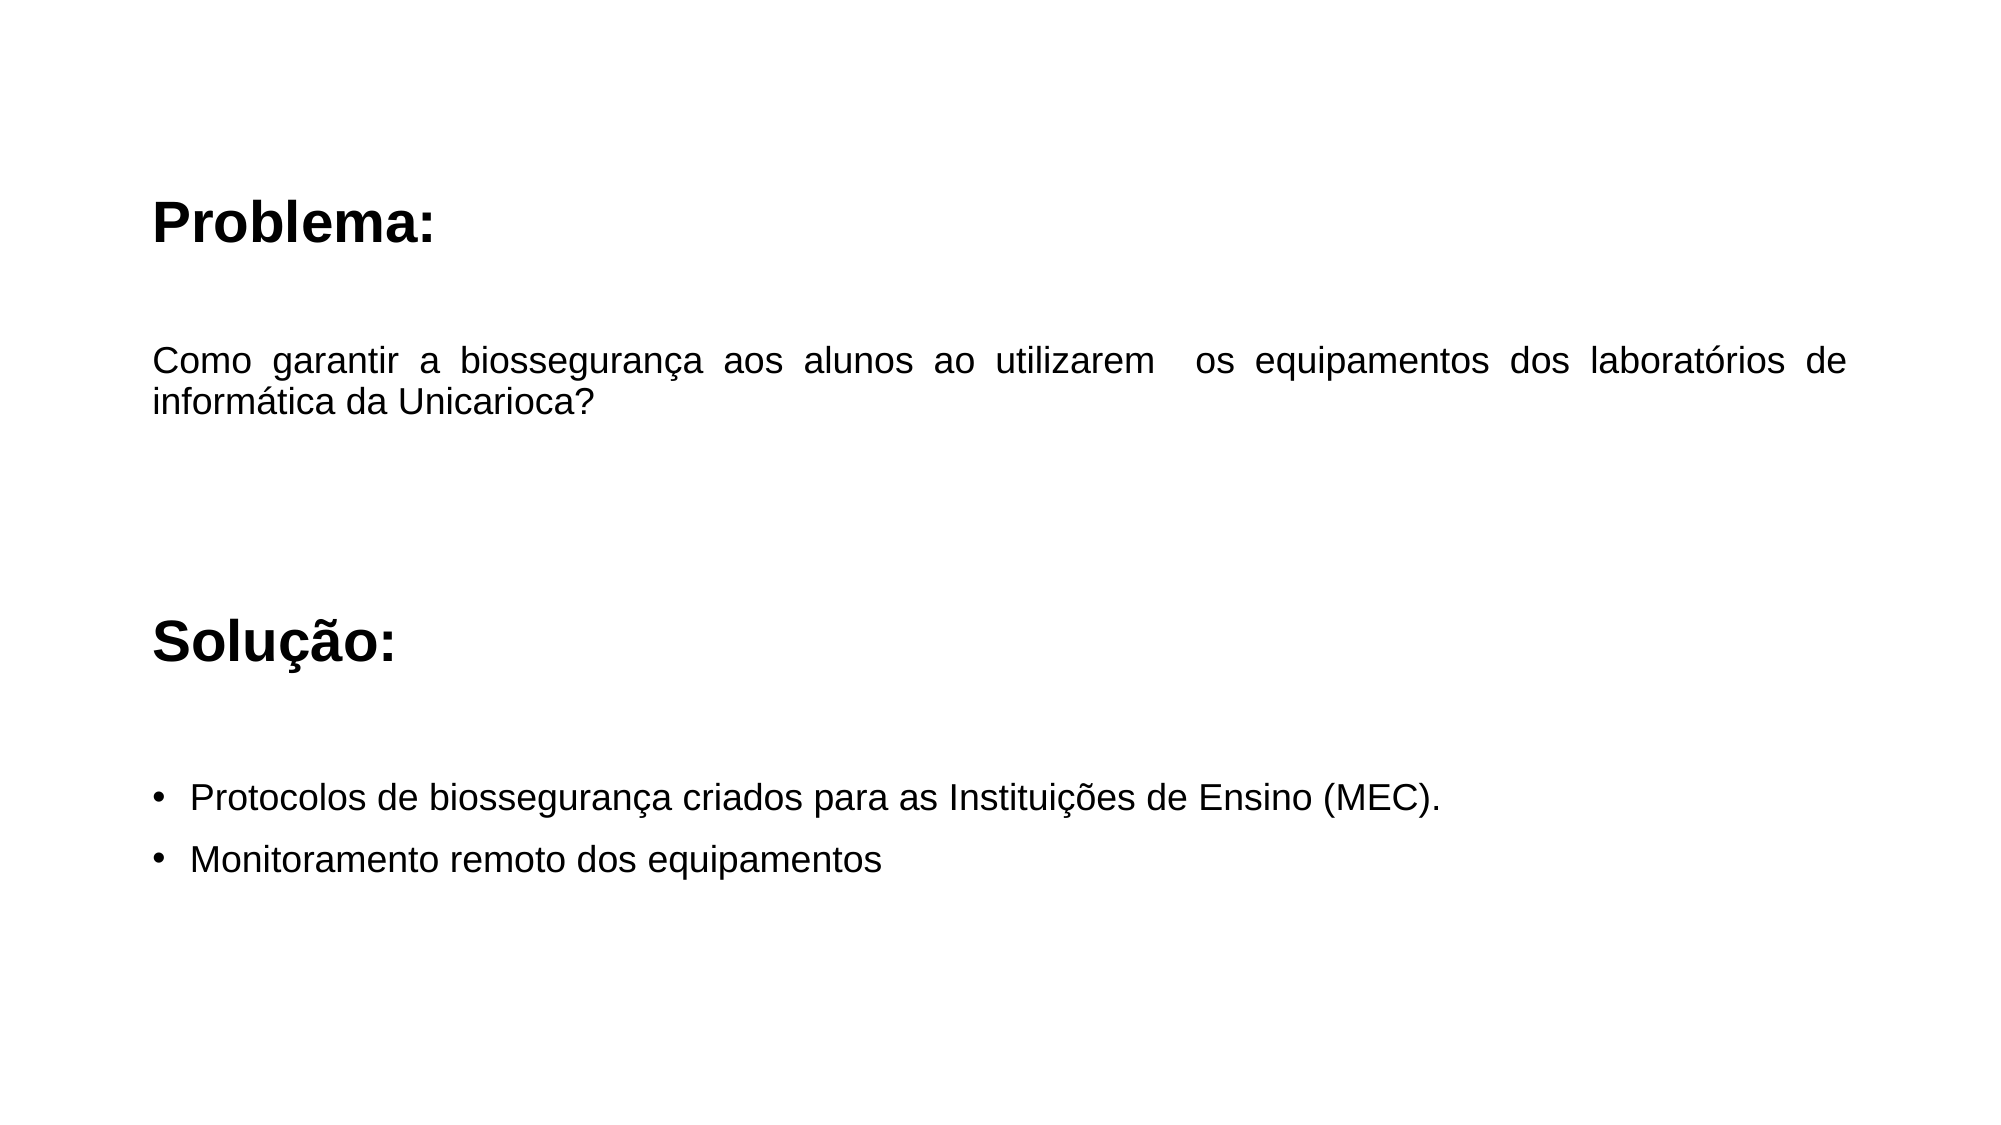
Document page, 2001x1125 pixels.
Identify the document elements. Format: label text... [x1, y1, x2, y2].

list Problema: Como garantir a biossegurança aos alunos ao utilizarem os equipamentos dos laboratórios de informática da Unicarioca? Solução: Protocolos de biossegurança criados para as Instituições de Ensino (MEC). Monitoramento remoto dos equipamentos [137, 184, 1863, 1014]
